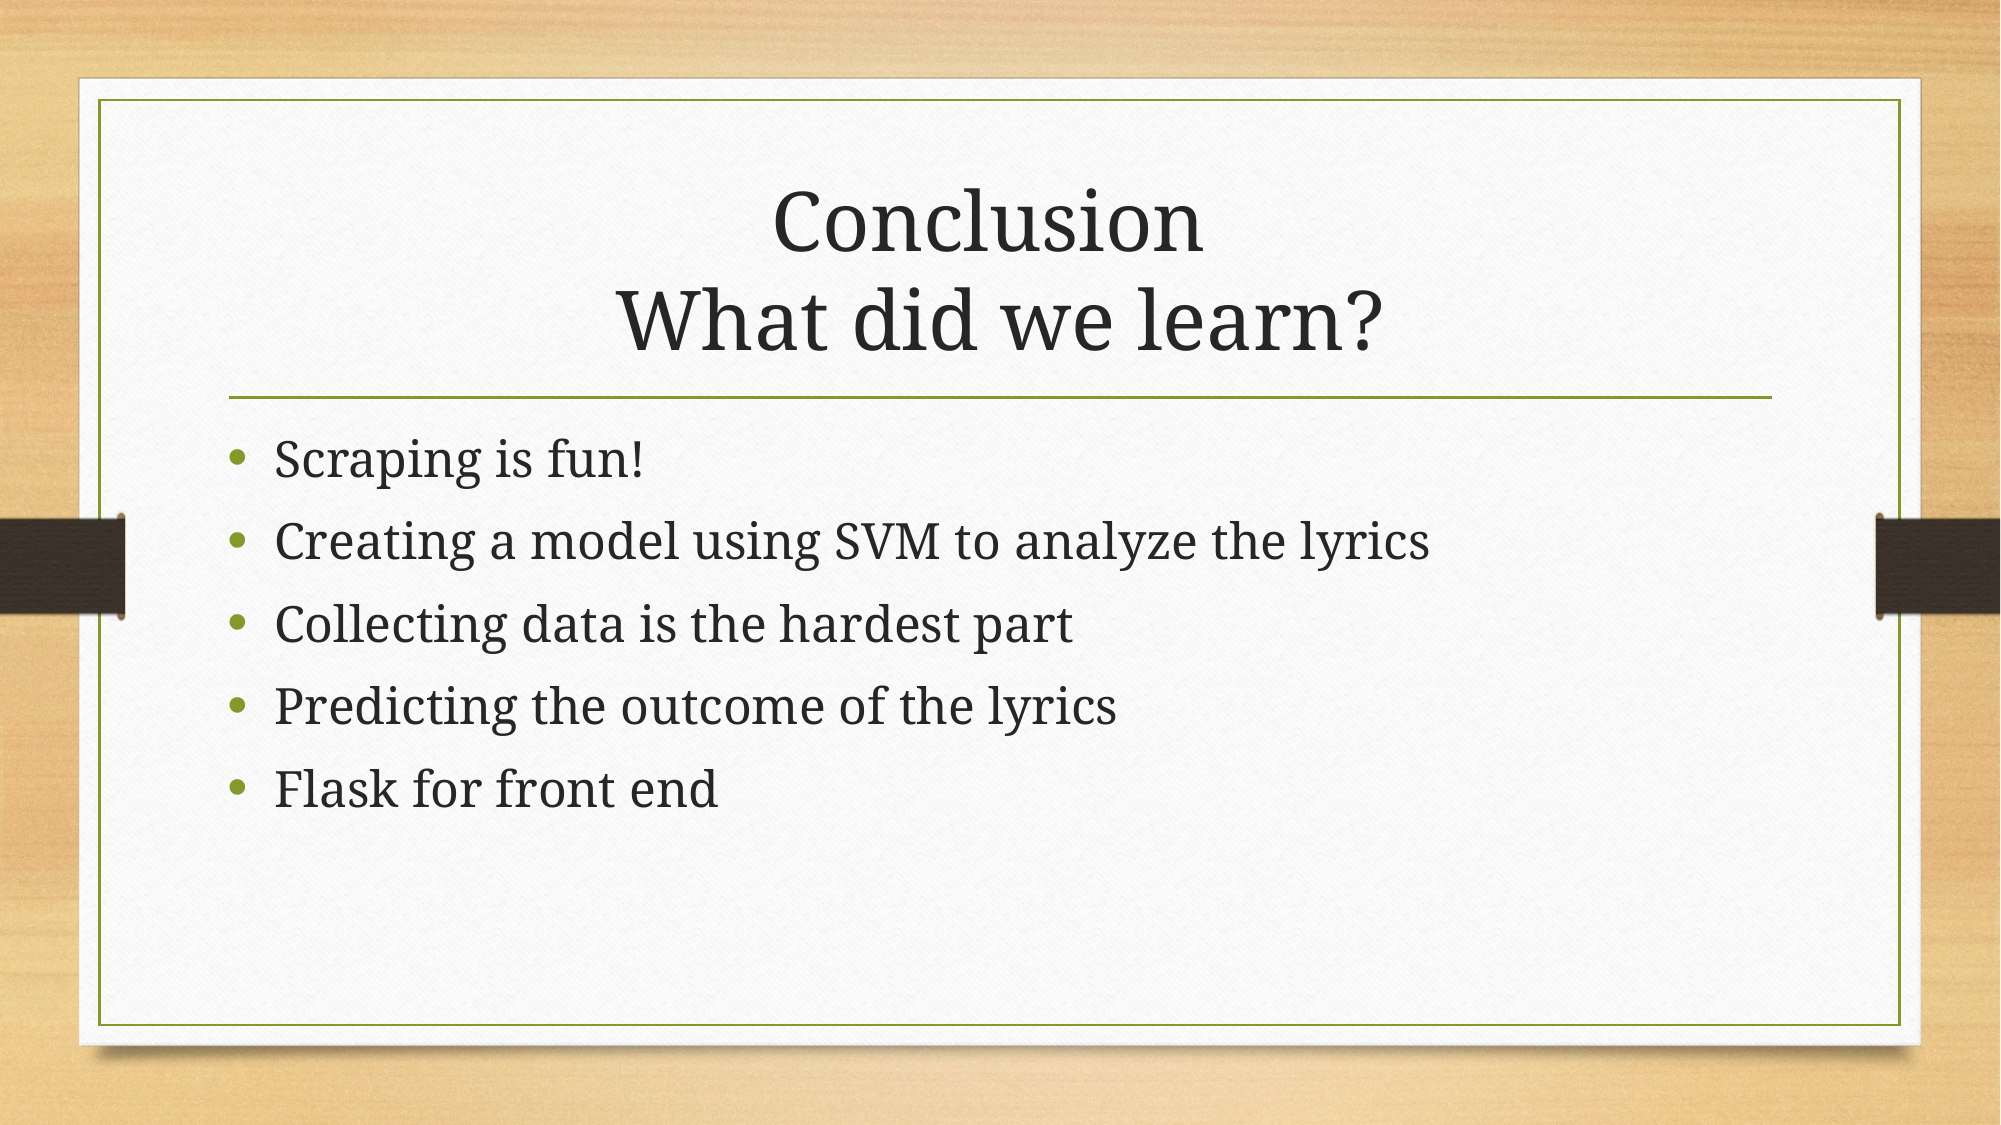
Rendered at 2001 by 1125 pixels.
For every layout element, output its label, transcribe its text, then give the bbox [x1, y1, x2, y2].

picture [0, 0, 2001, 1125]
title Conclusion What did we learn? [212, 161, 1788, 375]
list Scraping is fun! Creating a model using SVM to analyze the lyrics Collecting data is the hardest part Predicting the outcome of the lyrics Flask for front end [212, 419, 1788, 964]
